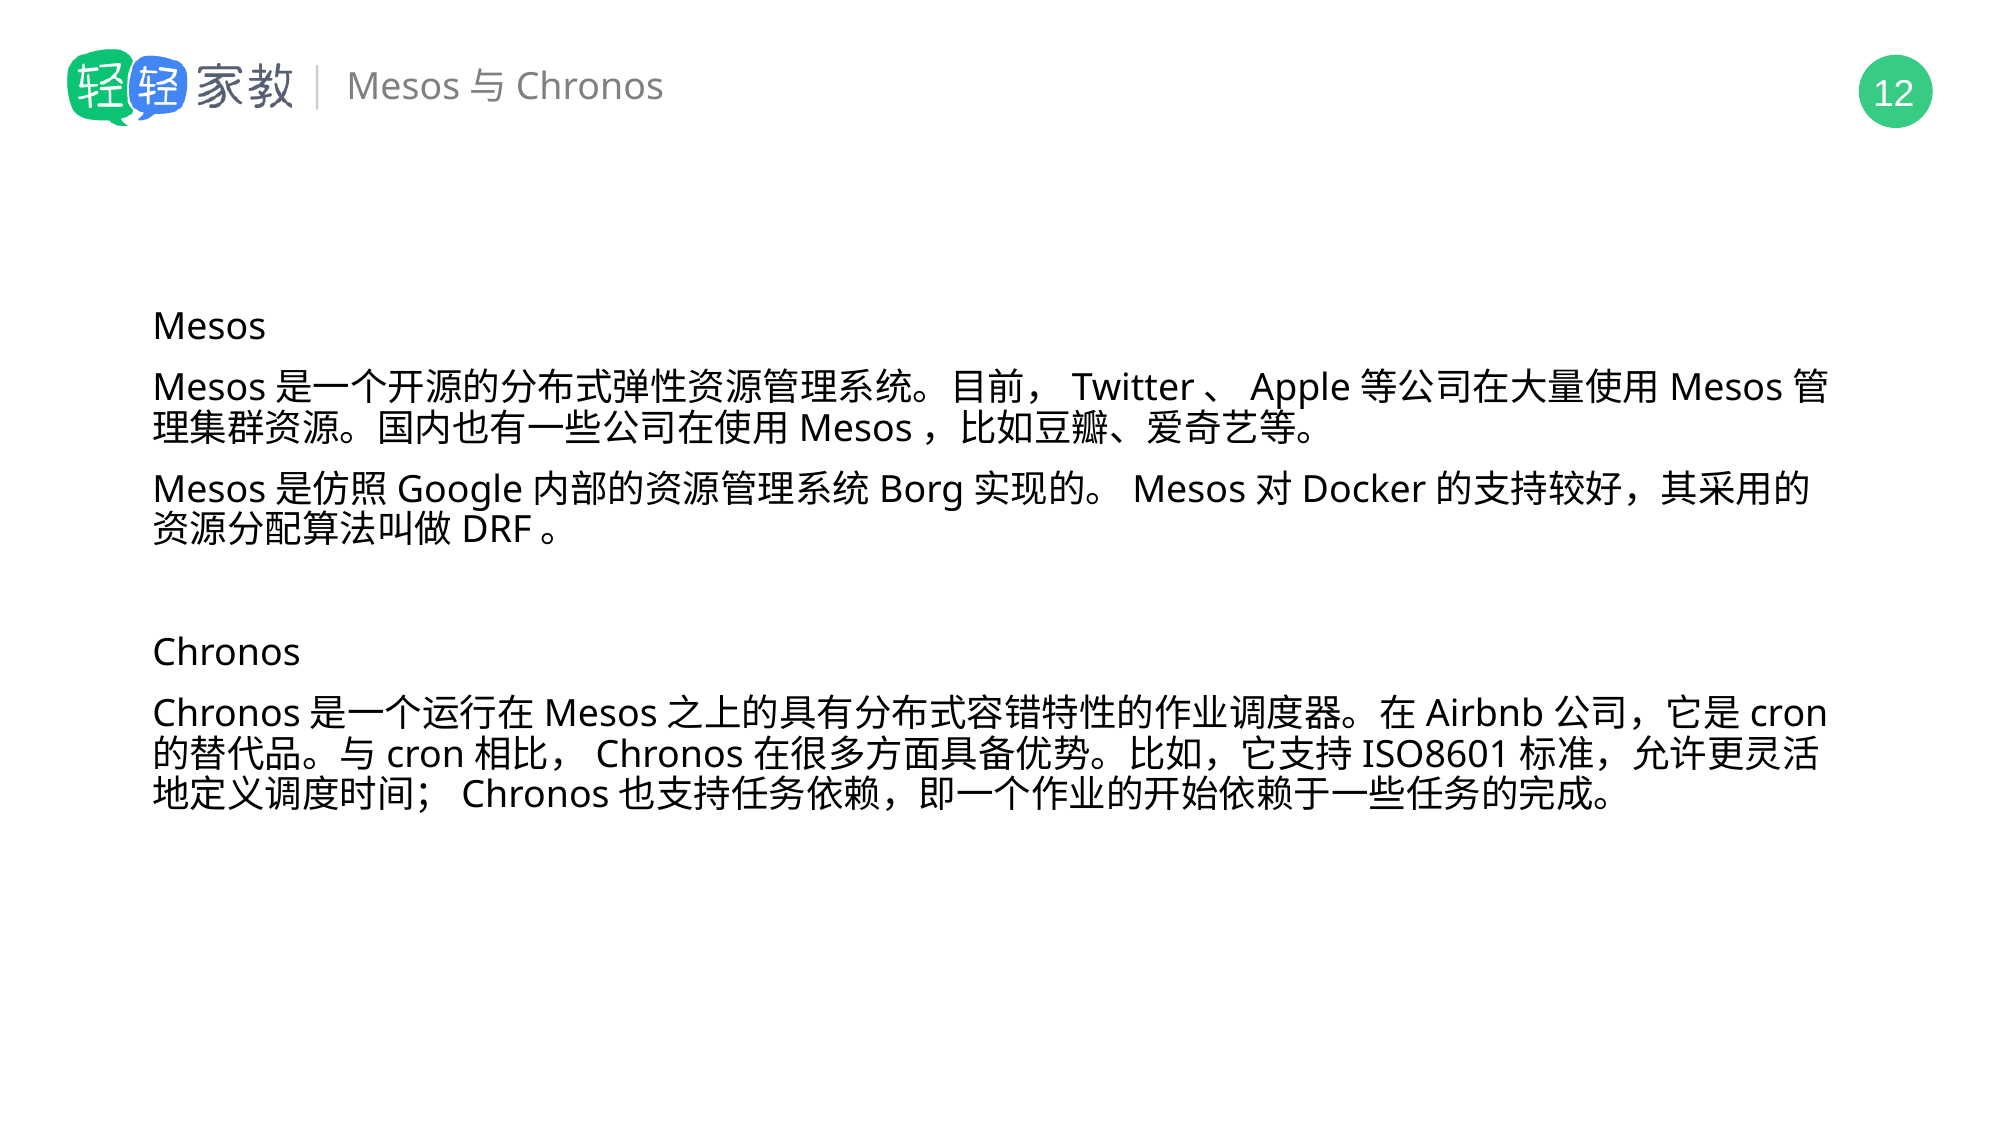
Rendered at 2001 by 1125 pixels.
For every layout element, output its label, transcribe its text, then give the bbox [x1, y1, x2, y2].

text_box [67, 49, 1933, 129]
list Mesos Mesos是一个开源的分布式弹性资源管理系统。目前，Twitter、Apple等公司在大量使用Mesos管理集群资源。国内也有一些公司在使用Mesos，比如豆瓣、爱奇艺等。 Mesos是仿照Google内部的资源管理系统Borg实现的。Mesos对Docker的支持较好，其采用的资源分配算法叫做DRF。 Chronos Chronos是一个运行在Mesos之上的具有分布式容错特性的作业调度器。在Airbnb公司，它是cron的替代品。与cron相比，Chronos在很多方面具备优势。比如，它支持ISO8601标准，允许更灵活地定义调度时间；Chronos也支持任务依赖，即一个作业的开始依赖于一些任务的完成。 [137, 299, 1863, 911]
